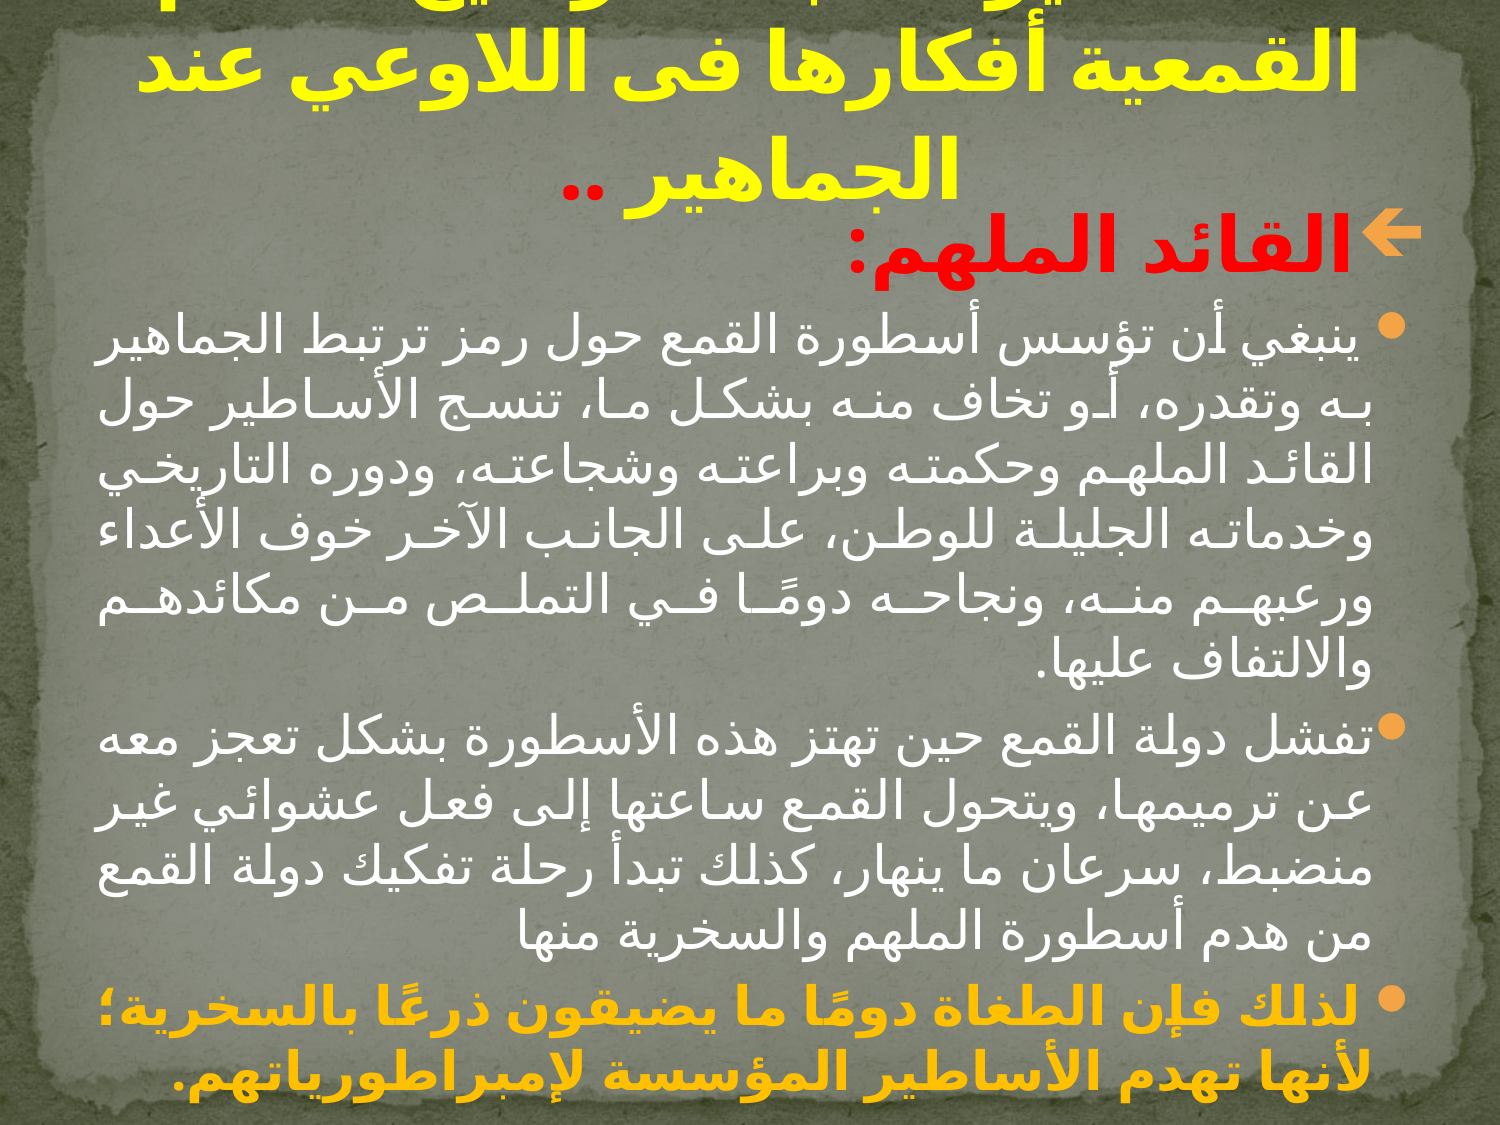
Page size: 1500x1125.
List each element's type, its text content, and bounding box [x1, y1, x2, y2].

list القائد الملهم: ينبغي أن تؤسس أسطورة القمع حول رمز ترتبط الجماهير به وتقدره، أو تخاف منه بشكل ما، تنسج الأساطير حول القائد الملهم وحكمته وبراعته وشجاعته، ودوره التاريخي وخدماته الجليلة للوطن، على الجانب الآخر خوف الأعداء ورعبهم منه، ونجاحه دومًا في التملص من مكائدهم والالتفاف عليها. تفشل دولة القمع حين تهتز هذه الأسطورة بشكل تعجز معه عن ترميمها، ويتحول القمع ساعتها إلى فعل عشوائي غير منضبط، سرعان ما ينهار، كذلك تبدأ رحلة تفكيك دولة القمع من هدم أسطورة الملهم والسخرية منها لذلك فإن الطغاة دومًا ما يضيقون ذرعًا بالسخرية؛ لأنها تهدم الأساطير المؤسسة لإمبراطورياتهم. [82, 187, 1432, 1125]
title الأساطير السبعة لترسيخ النظم القمعية أفكارها فى اللاوعي عند الجماهير .. [74, 24, 1425, 225]
